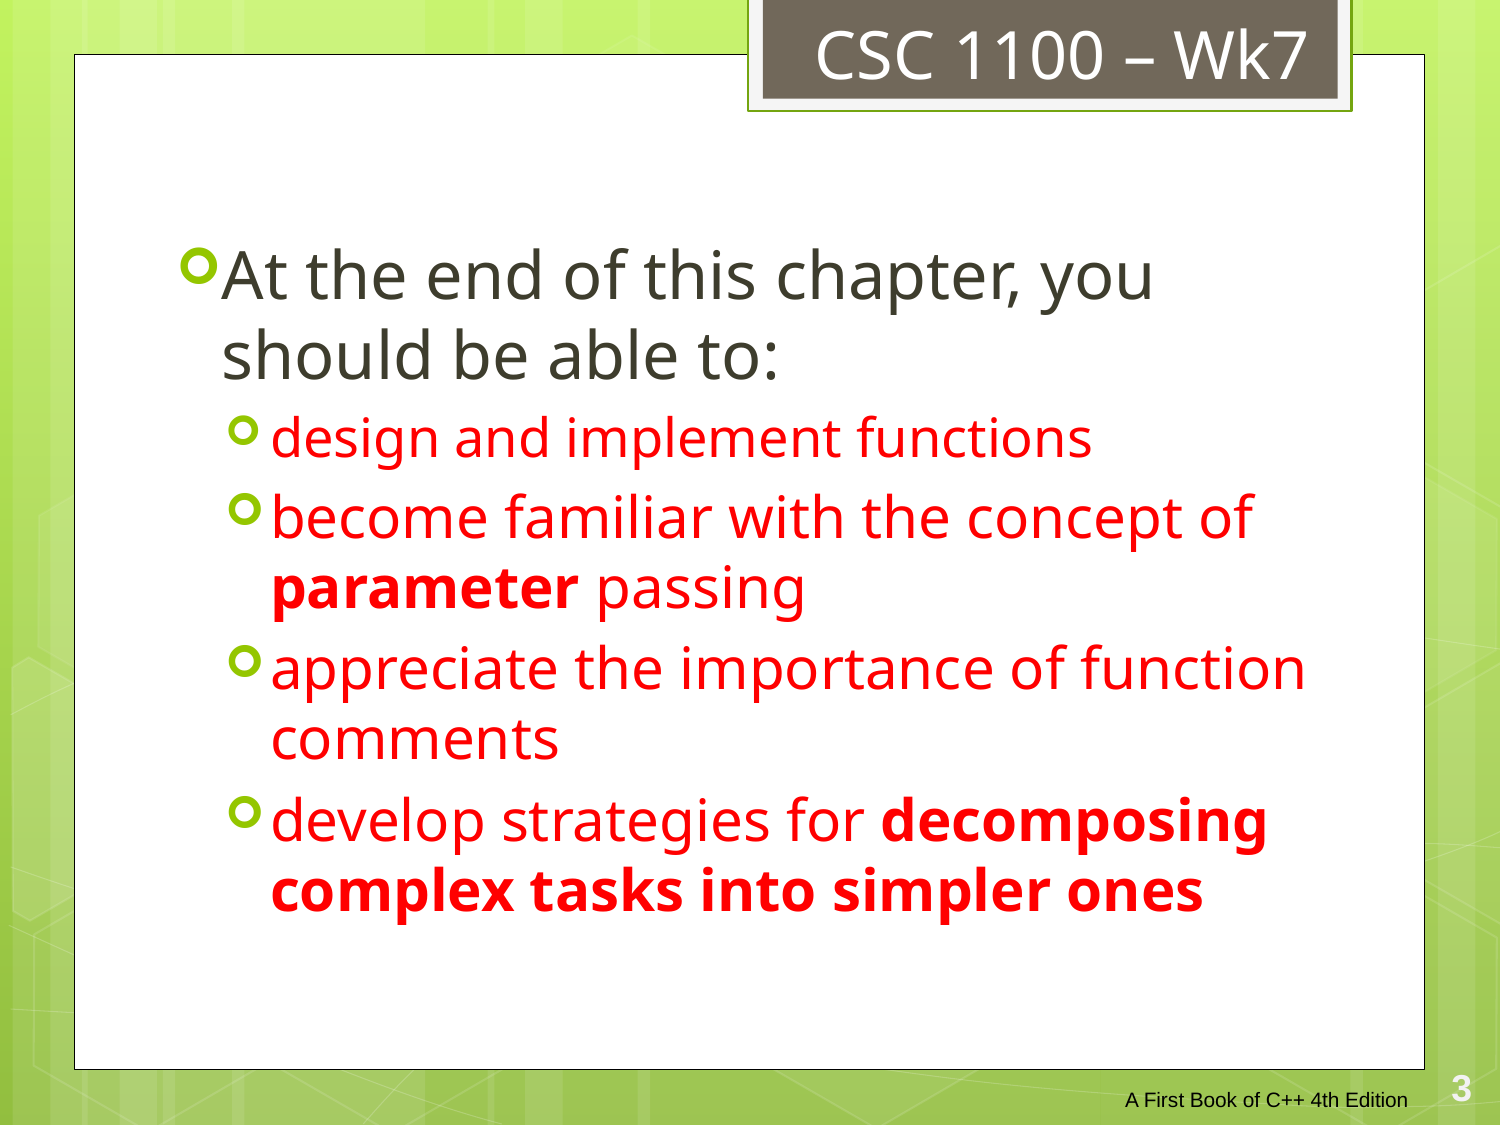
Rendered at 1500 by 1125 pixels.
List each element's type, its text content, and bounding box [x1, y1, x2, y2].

text_box 3 [1423, 1046, 1500, 1125]
text_box A First Book of C++ 4th Edition [848, 1069, 1423, 1125]
text_box CSC 1100 – Wk7 [799, 0, 1325, 100]
list At the end of this chapter, you should be able to: design and implement functions become familiar with the concept of parameter passing appreciate the importance of function comments develop strategies for decomposing complex tasks into simpler ones [150, 224, 1350, 963]
